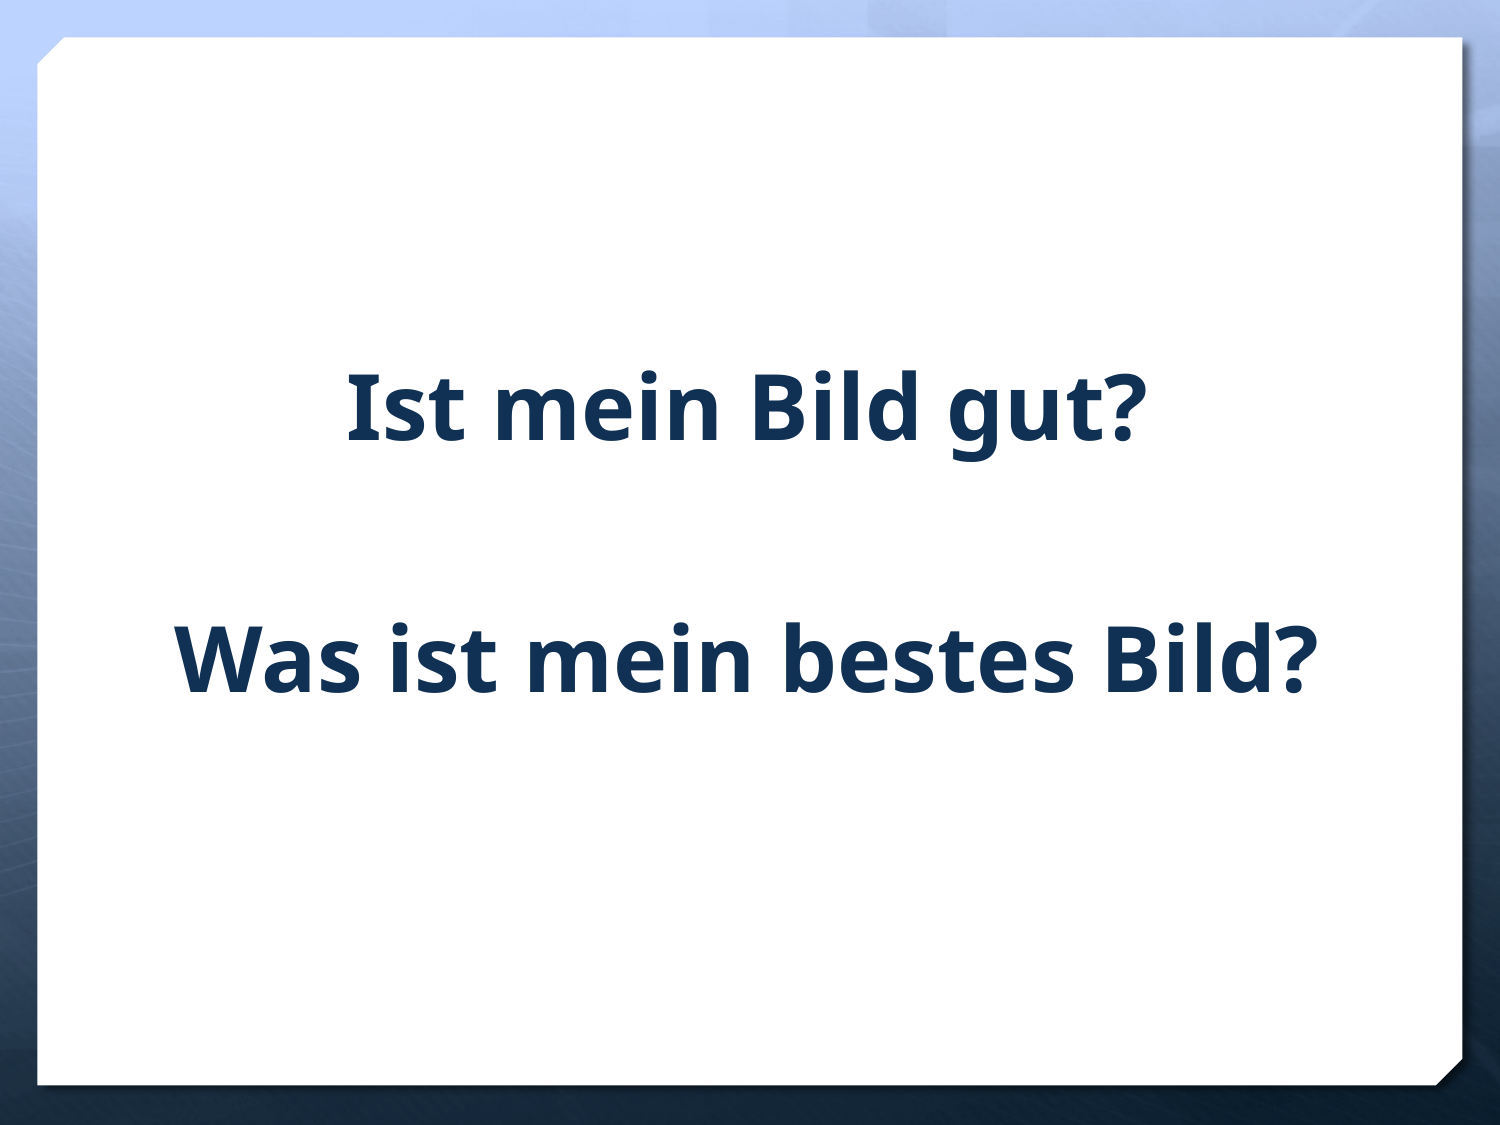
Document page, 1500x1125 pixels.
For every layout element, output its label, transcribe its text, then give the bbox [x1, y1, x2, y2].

text_box Ist mein Bild gut? [34, 341, 1461, 466]
text_box Was ist mein bestes Bild? [34, 593, 1461, 719]
